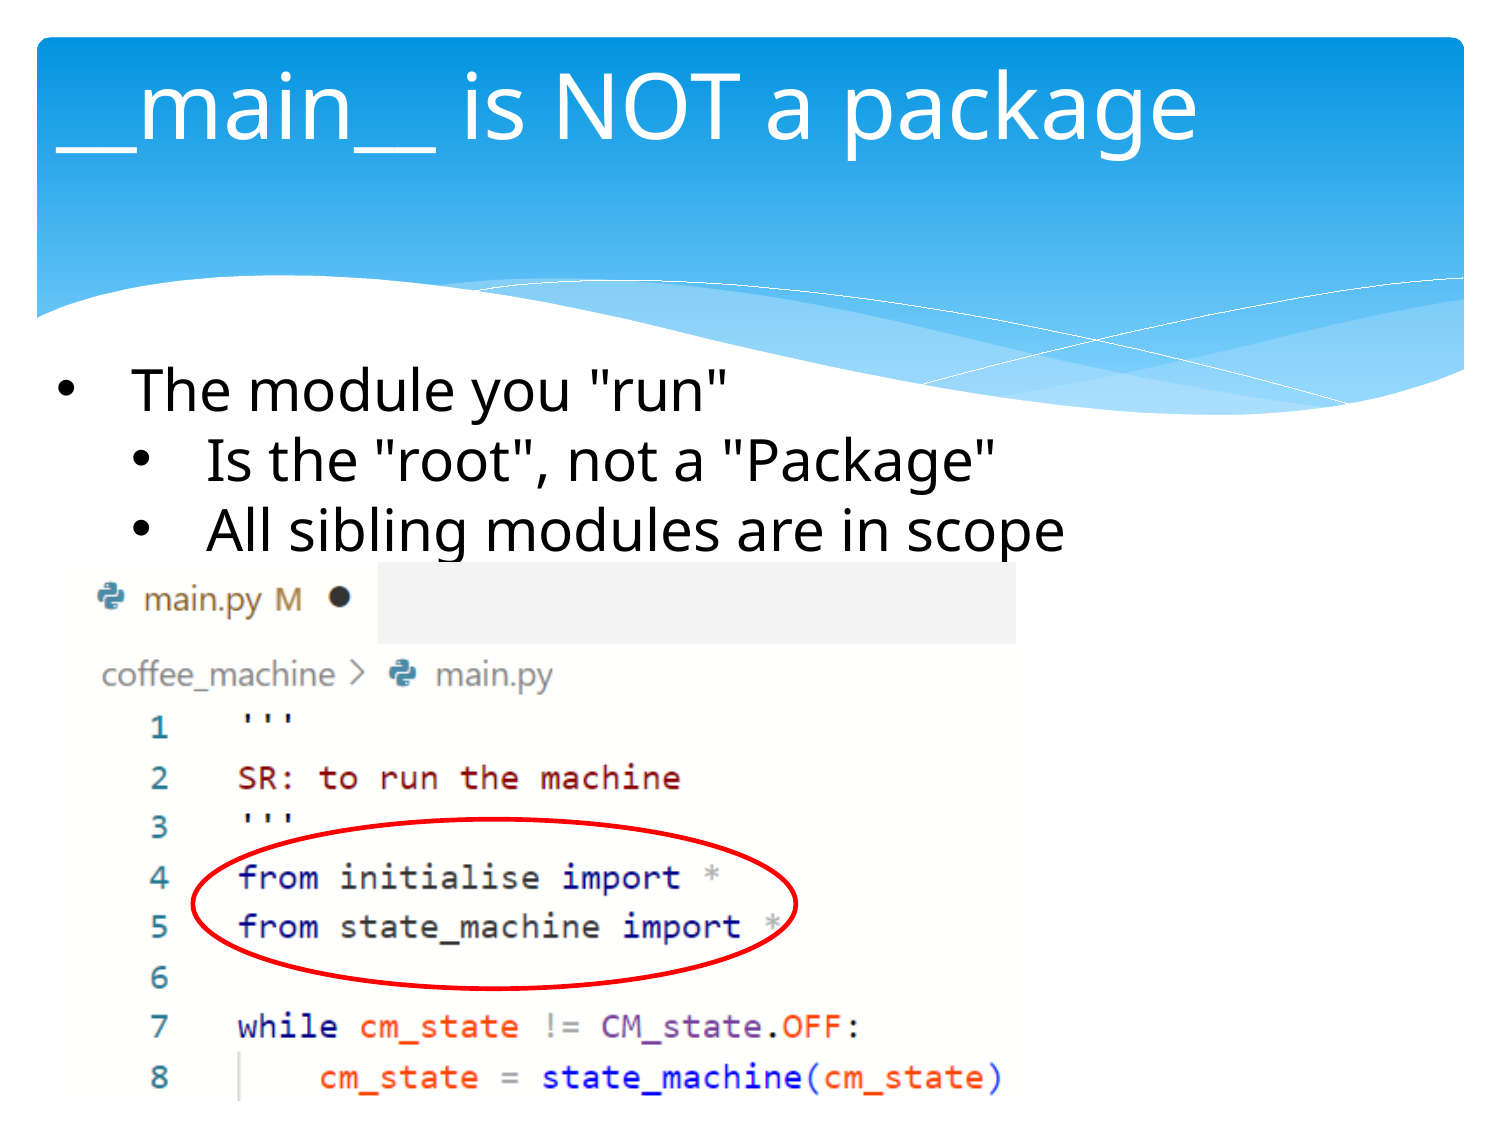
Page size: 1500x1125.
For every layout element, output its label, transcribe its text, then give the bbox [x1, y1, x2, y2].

text_box The module you "run" Is the "root", not a "Package" All sibling modules are in scope [41, 345, 1403, 571]
title __main__ is NOT a package [41, 40, 1459, 260]
picture [69, 562, 1016, 1101]
